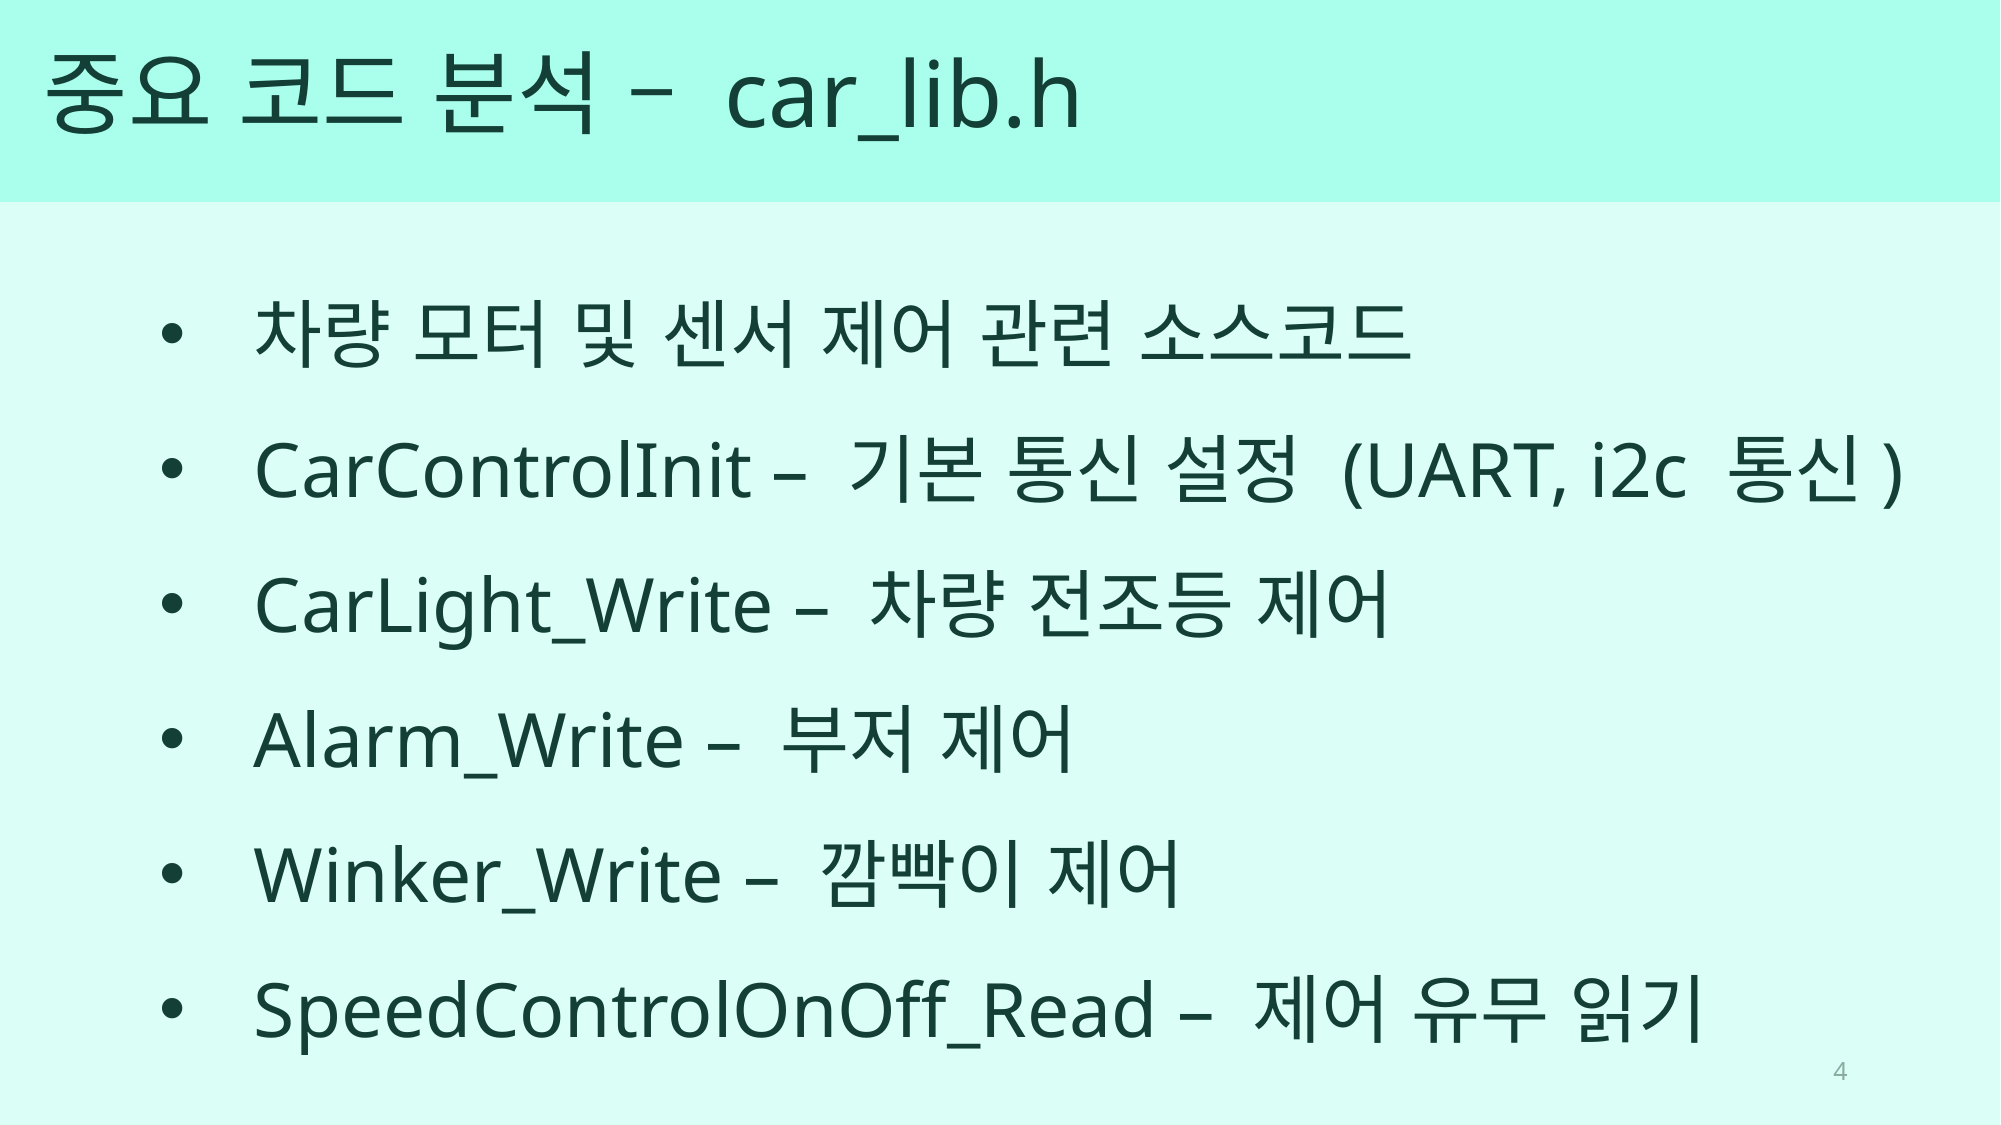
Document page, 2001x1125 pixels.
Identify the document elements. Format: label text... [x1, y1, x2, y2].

text_box 차량 모터 및 센서 제어 관련 소스코드 CarControlInit – 기본 통신 설정 (UART, i2c 통신) CarLight_Write – 차량 전조등 제어 Alarm_Write – 부저 제어 Winker_Write – 깜빡이 제어 SpeedControlOnOff_Read – 제어 유무 읽기 [145, 235, 1946, 1060]
title 중요 코드 분석 – car_lib.h [28, 41, 1510, 156]
slide_number 4 [1412, 1060, 1863, 1103]
